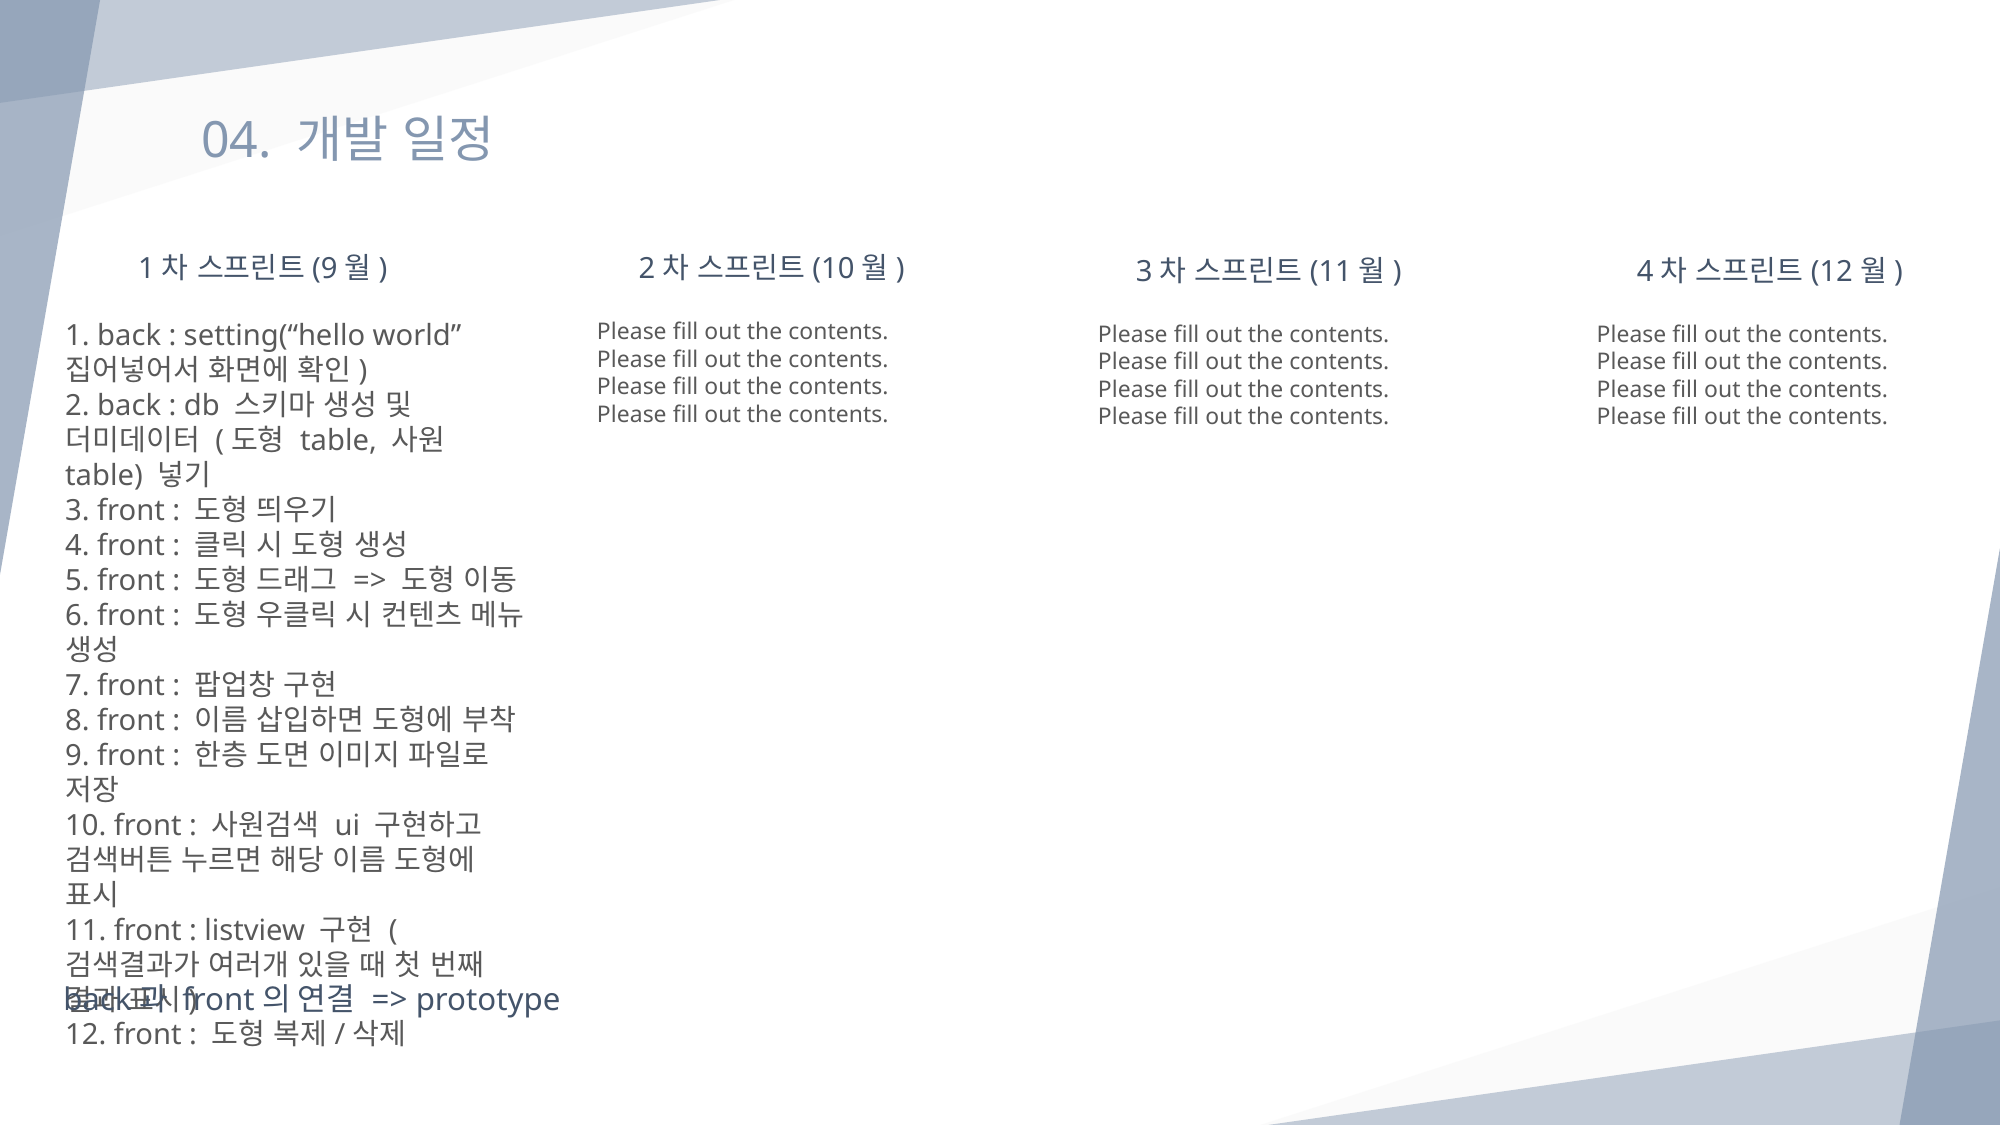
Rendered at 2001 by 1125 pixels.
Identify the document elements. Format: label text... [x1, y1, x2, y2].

text_box 1. back : setting(“hello world” 집어넣어서 화면에 확인) 2. back : db 스키마 생성 및 더미데이터 (도형 table, 사원 table) 넣기 3. front : 도형 띄우기 4. front : 클릭 시 도형 생성 5. front : 도형 드래그 => 도형 이동 6. front : 도형 우클릭 시 컨텐츠 메뉴 생성 7. front : 팝업창 구현 8. front : 이름 삽입하면 도형에 부착 9. front : 한층 도면 이미지 파일로 저장 10. front : 사원검색 ui 구현하고 검색버튼 누르면 해당 이름 도형에 표시 11. front : listview 구현 (검색결과가 여러개 있을 때 첫 번째 결과 표시) 12. front : 도형 복제/삭제 [50, 575, 549, 971]
text_box 1. back : setting(“hello world” 집어넣어서 화면에 확인) 2. back : db 스키마 생성 및 더미데이터 (도형 table, 사원 table) 넣기 3. front : 도형 띄우기 4. front : 클릭 시 도형 생성 5. front : 도형 드래그 => 도형 이동 6. front : 도형 우클릭 시 컨텐츠 메뉴 생성 7. front : 팝업창 구현 8. front : 이름 삽입하면 도형에 부착 9. front : 한층 도면 이미지 파일로 저장 10. front : 사원검색 ui 구현하고 검색버튼 누르면 해당 이름 도형에 표시 11. front : listview 구현 (검색결과가 여러개 있을 때 첫 번째 결과 표시) 12. front : 도형 복제/삭제 [50, 1025, 549, 1059]
text_box 2차 스프린트(10월) [740, 242, 920, 292]
text_box 3차 스프린트(11월) [1121, 244, 1417, 295]
text_box back과 front의 연결 => prototype [48, 971, 576, 1025]
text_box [0, 0, 740, 575]
text_box Please fill out the contents. Please fill out the contents. Please fill out the contents. Please fill out the contents. [1083, 311, 1405, 437]
text_box Please fill out the contents. Please fill out the contents. Please fill out the contents. Please fill out the contents. [1581, 311, 1904, 437]
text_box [1260, 548, 2000, 1125]
text_box 4차 스프린트(12월) [1622, 244, 1918, 295]
text_box Please fill out the contents. Please fill out the contents. Please fill out the contents. Please fill out the contents. [740, 309, 904, 434]
